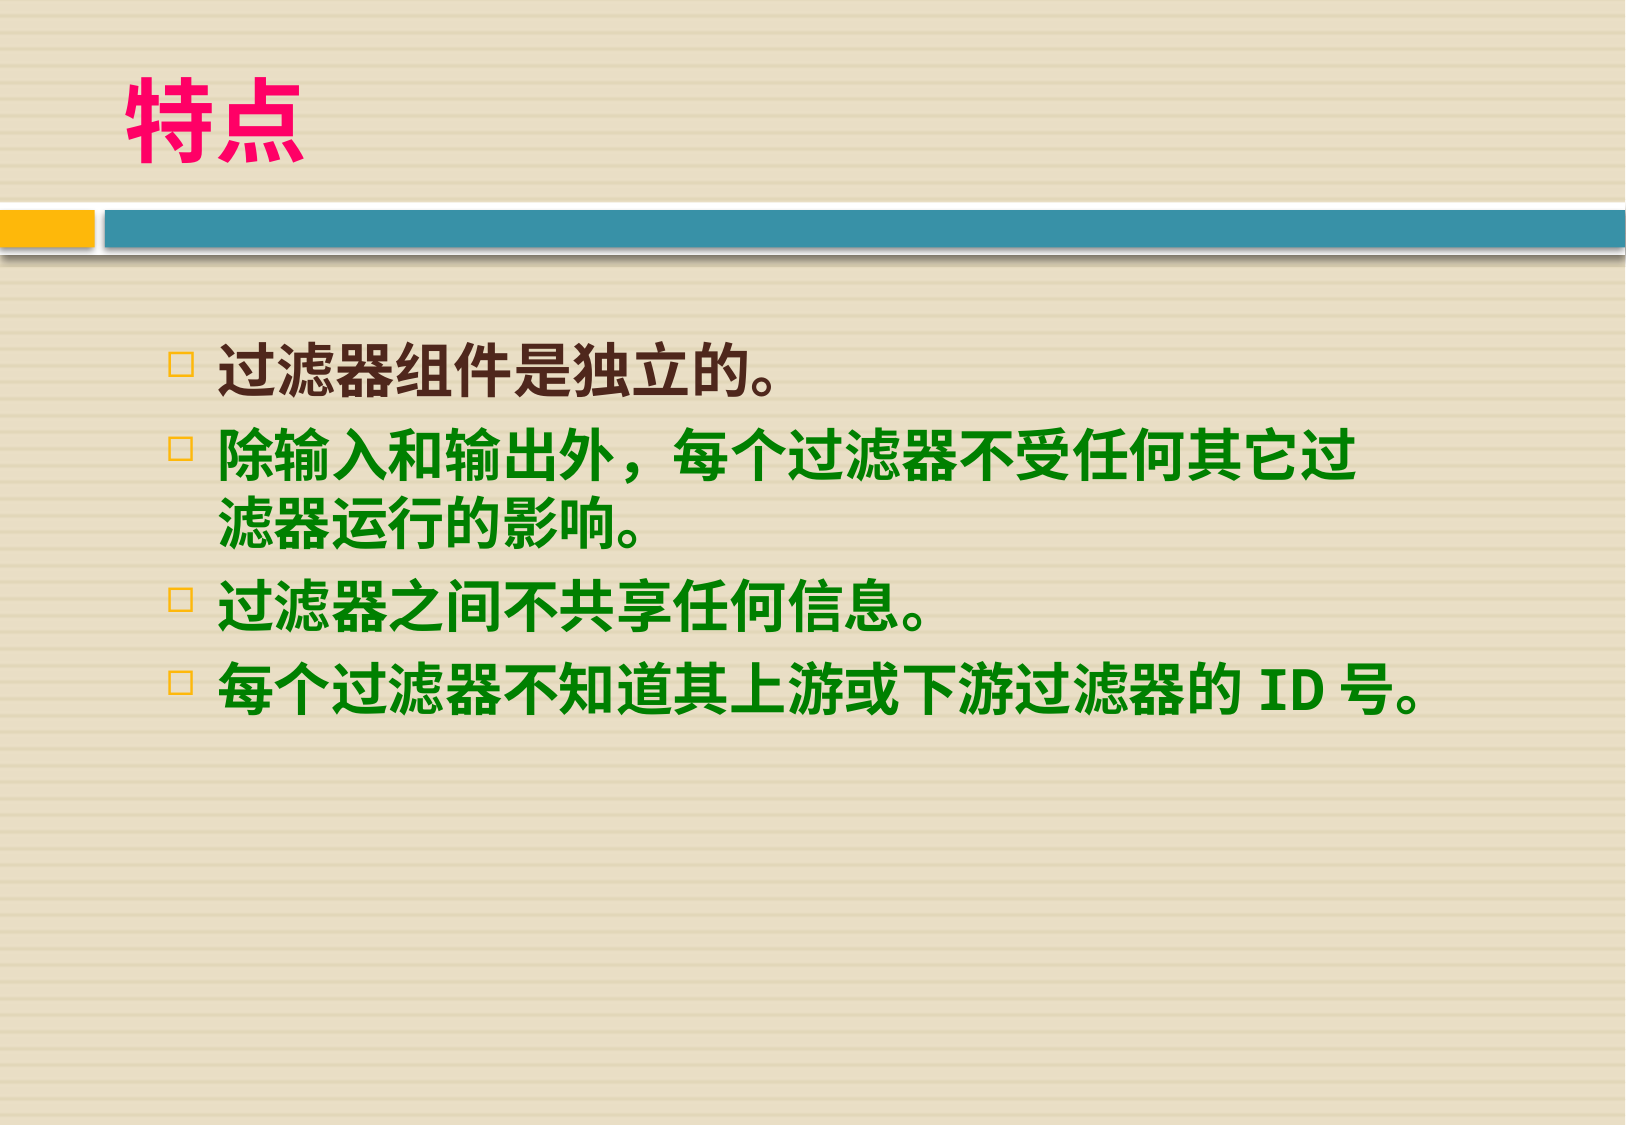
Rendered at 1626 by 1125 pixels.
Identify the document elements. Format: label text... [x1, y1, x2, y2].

text_box 过滤器组件是独立的。 除输入和输出外，每个过滤器不受任何其它过滤器运行的影响。 过滤器之间不共享任何信息。 每个过滤器不知道其上游或下游过滤器的ID号。 [150, 326, 1426, 799]
title 特点 [108, 37, 1558, 200]
